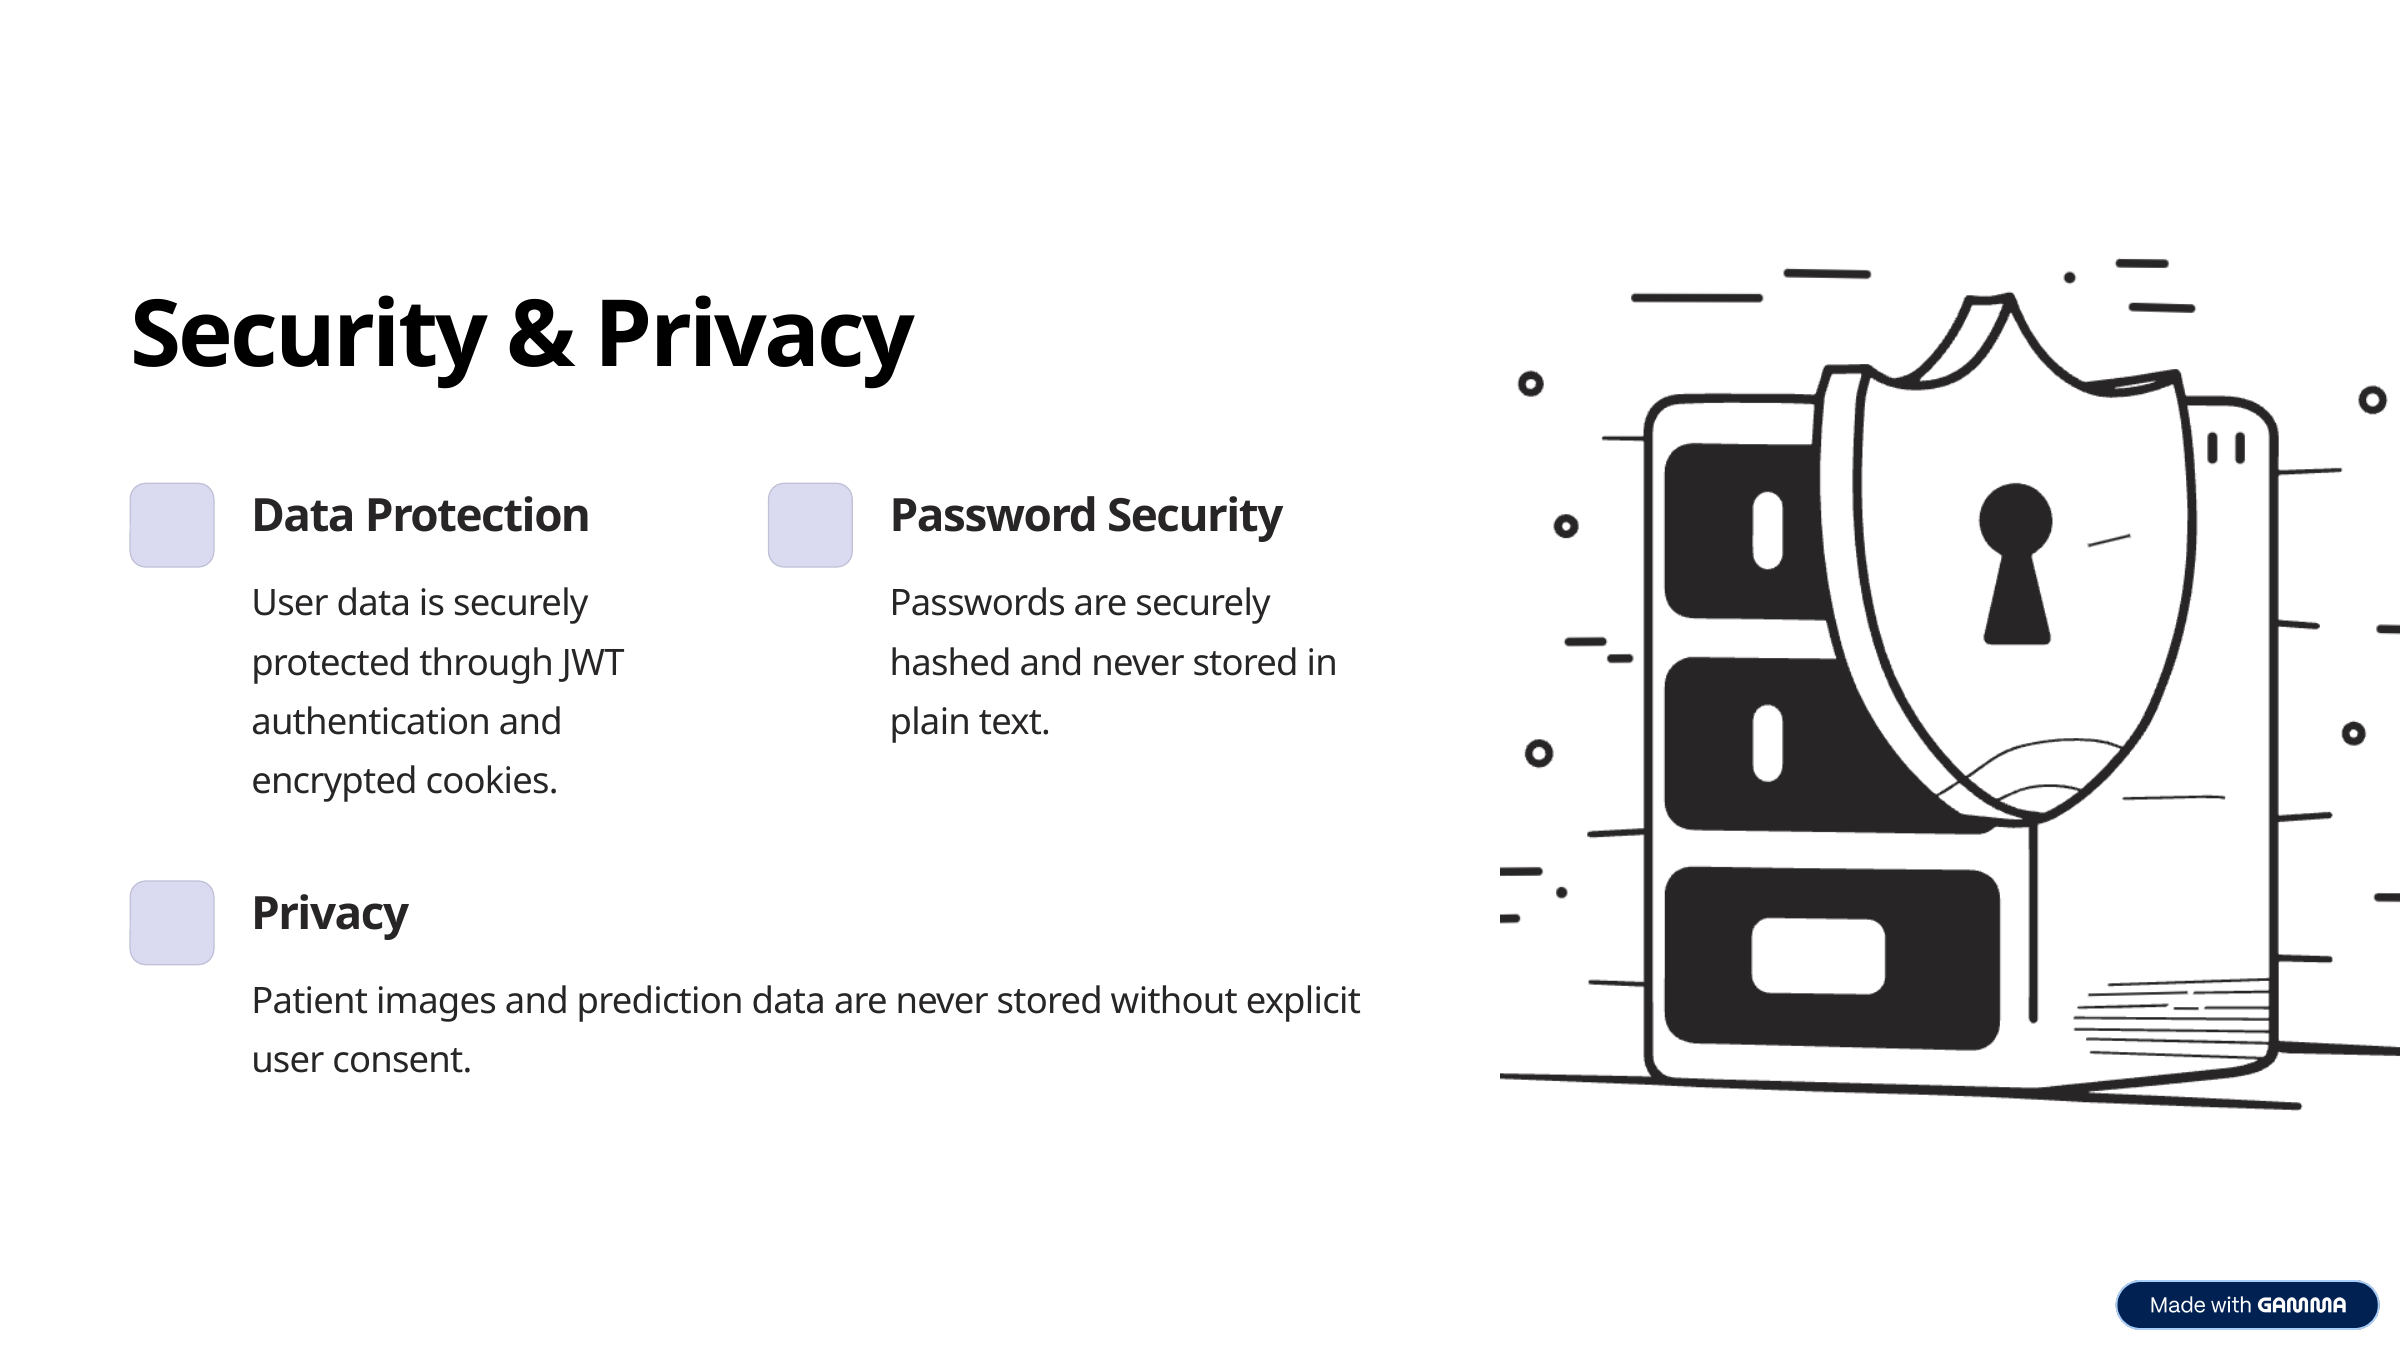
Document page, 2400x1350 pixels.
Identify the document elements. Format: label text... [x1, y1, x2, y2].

text_box [130, 880, 214, 965]
text_box Privacy [251, 880, 717, 940]
text_box Password Security [889, 483, 1355, 542]
text_box Passwords are securely hashed and never stored in plain text. [889, 563, 1370, 743]
text_box User data is securely protected through JWT authentication and encrypted cookies. [251, 563, 732, 802]
text_box [130, 483, 214, 568]
picture [1499, 0, 2400, 1350]
text_box [768, 483, 853, 568]
text_box Security & Privacy [130, 269, 1061, 386]
text_box Data Protection [251, 483, 717, 542]
text_box Patient images and prediction data are never stored without explicit user consent. [251, 961, 1370, 1081]
